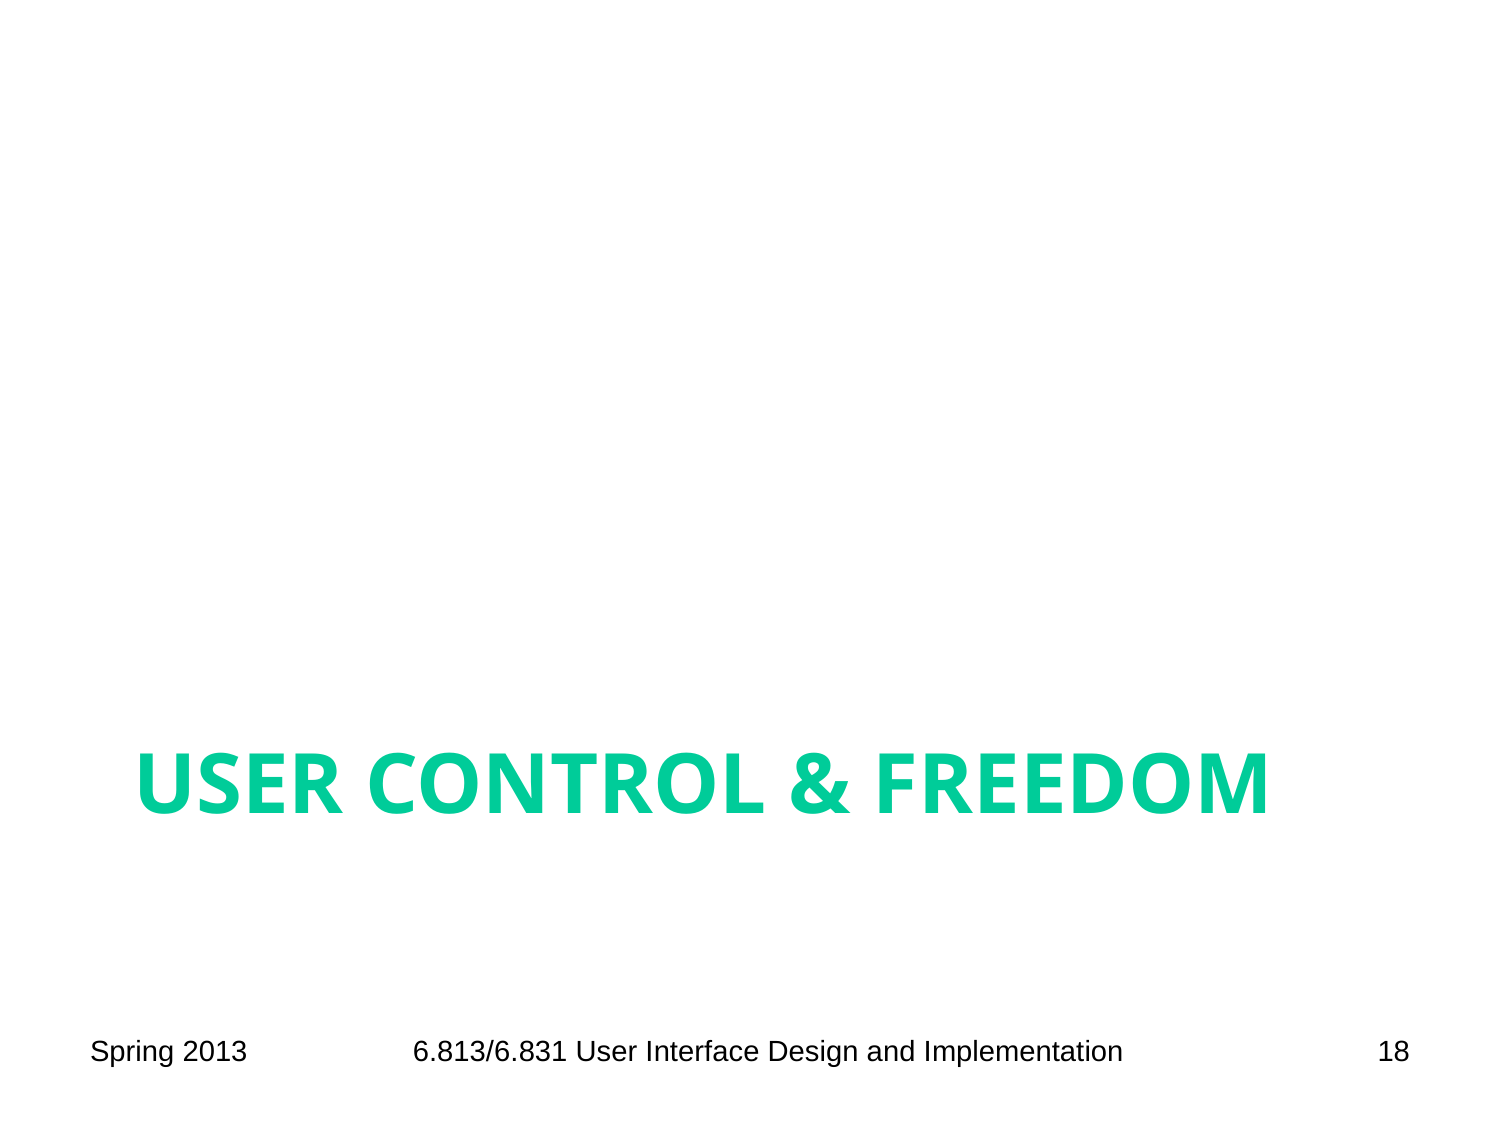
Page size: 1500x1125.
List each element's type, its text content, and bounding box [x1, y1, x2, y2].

footer 6.813/6.831 User Interface Design and Implementation [312, 1024, 1226, 1103]
slide_number 18 [1237, 1024, 1426, 1103]
slide_number Spring 2013 [74, 1024, 301, 1103]
title User Control & Freedom [118, 722, 1394, 947]
